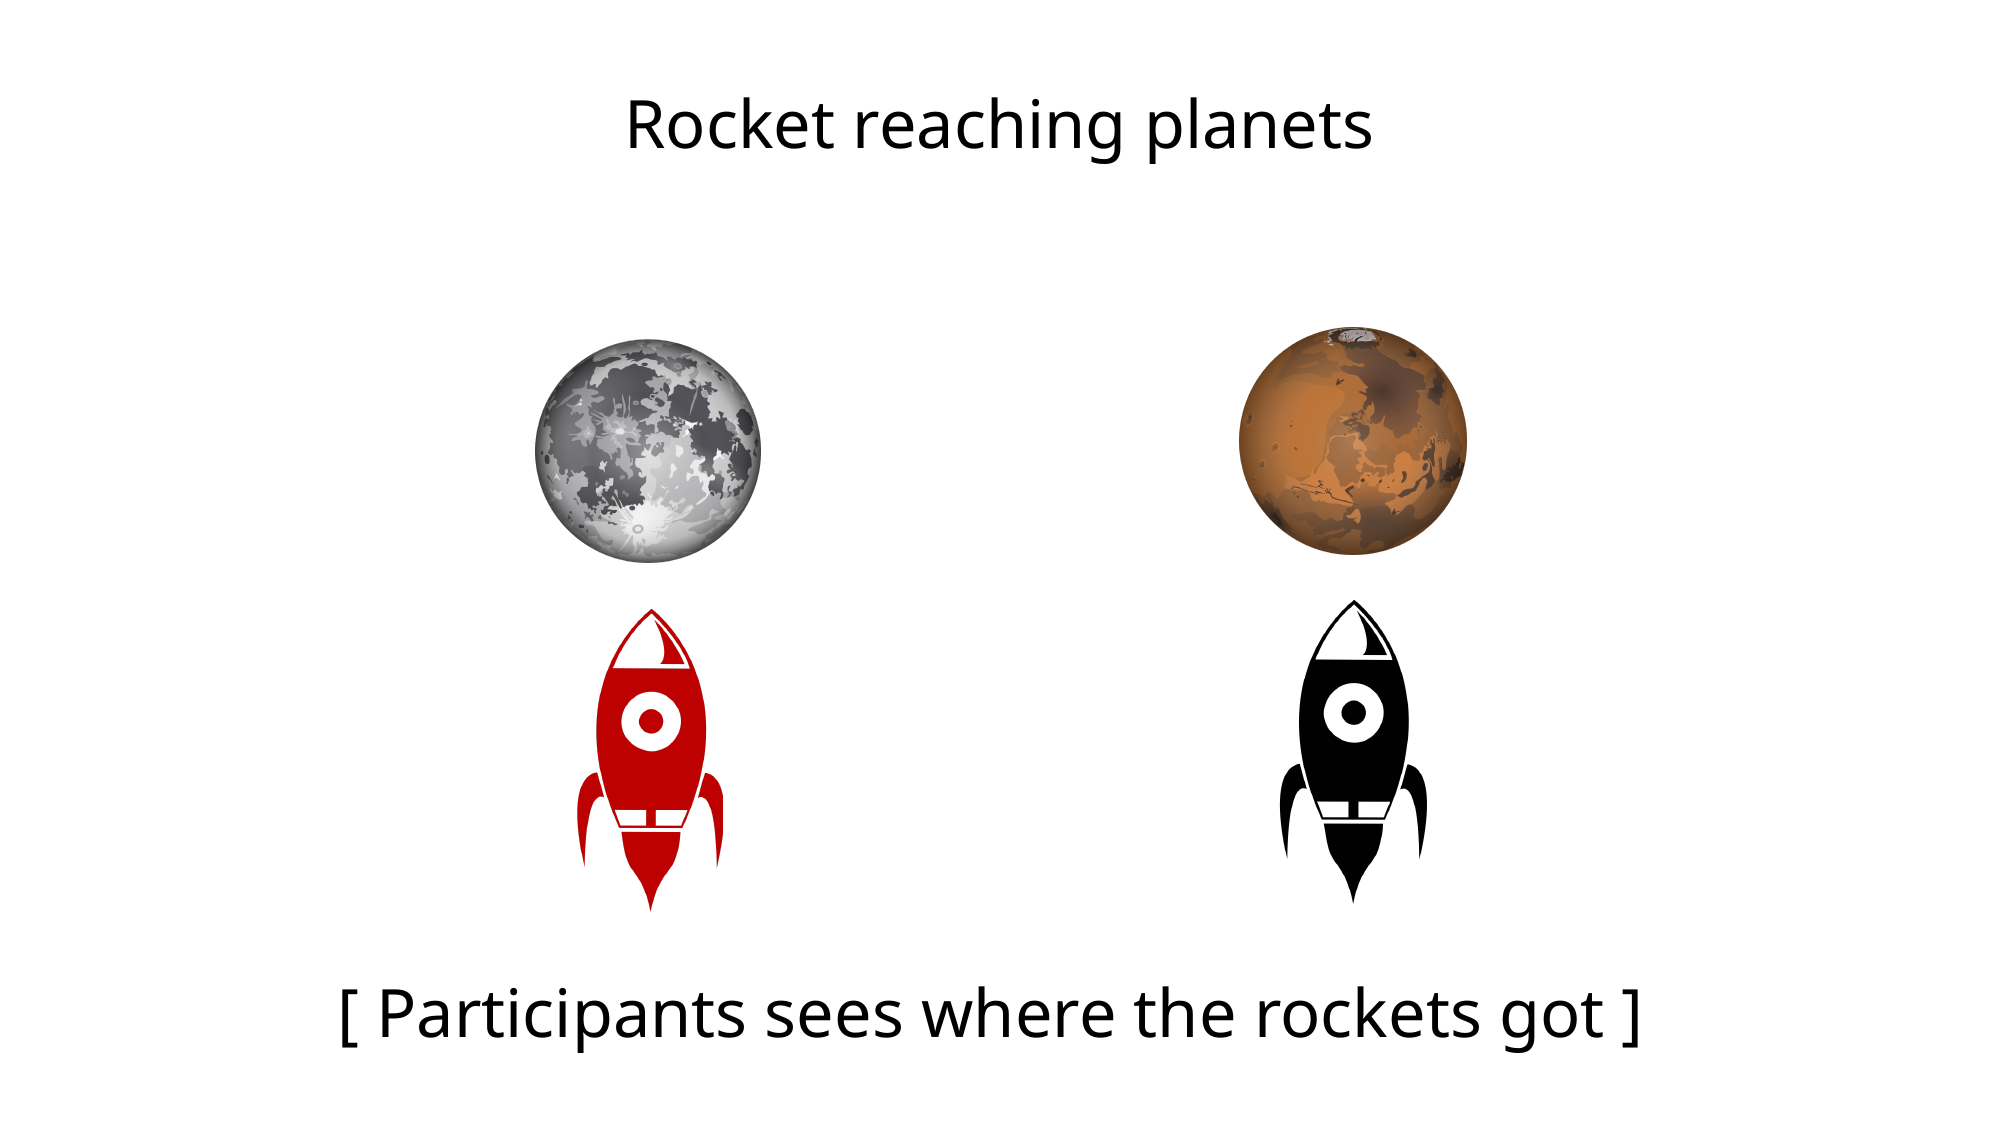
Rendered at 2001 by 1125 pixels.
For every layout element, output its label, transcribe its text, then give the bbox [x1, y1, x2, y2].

picture [1239, 327, 1467, 555]
picture [575, 609, 723, 913]
picture [535, 339, 761, 563]
text_box [ Participants sees where the rockets got ] [137, 949, 1863, 1084]
title Rocket reaching planets [137, 59, 1863, 194]
picture [1278, 600, 1427, 904]
